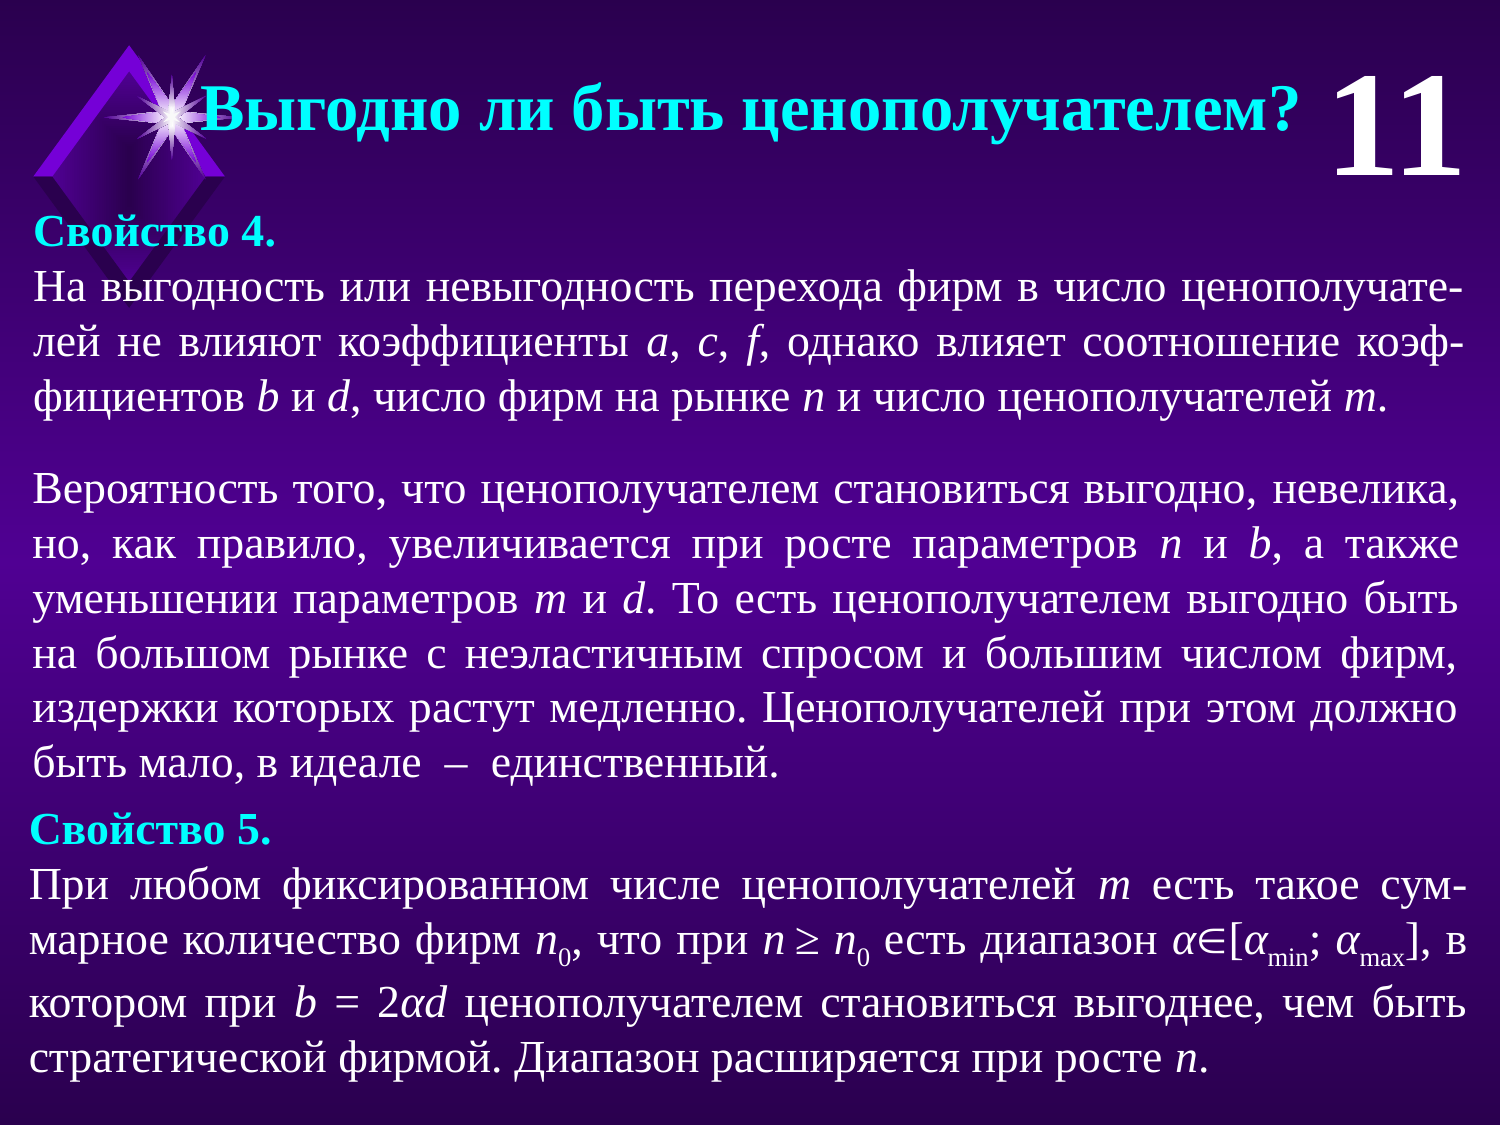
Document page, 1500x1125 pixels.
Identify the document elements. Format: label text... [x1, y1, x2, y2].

text_box 11 [1293, 17, 1482, 213]
text_box Вероятность того, что ценополучателем становиться выгодно, невелика, но, как правило, увеличивается при росте параметров n и b, а также уменьшении параметров m и d. То есть ценополучателем выгодно быть на большом рынке с неэластичным спросом и большим числом фирм, издержки которых растут медленно. Ценополучателей при этом должно быть мало, в идеале – единственный. [17, 449, 1474, 791]
text_box Свойство 4. На выгодность или невыгодность перехода фирм в число ценополучате-лей не влияют коэффициенты a, c, f, однако влияет соотношение коэф-фициентов b и d, число фирм на рынке n и число ценополучателей m. [18, 192, 1480, 428]
text_box Свойство 5. При любом фиксированном числе ценополучателей m есть такое сум-марное количество фирм n0, что при n ≥ n0 есть диапазон α[αmin; αmax], в котором при b = 2αd ценополучателем становиться выгоднее, чем быть стратегической фирмой. Диапазон расширяется при росте n. [14, 791, 1482, 1089]
text_box Выгодно ли быть ценополучателем? [29, 56, 1293, 152]
